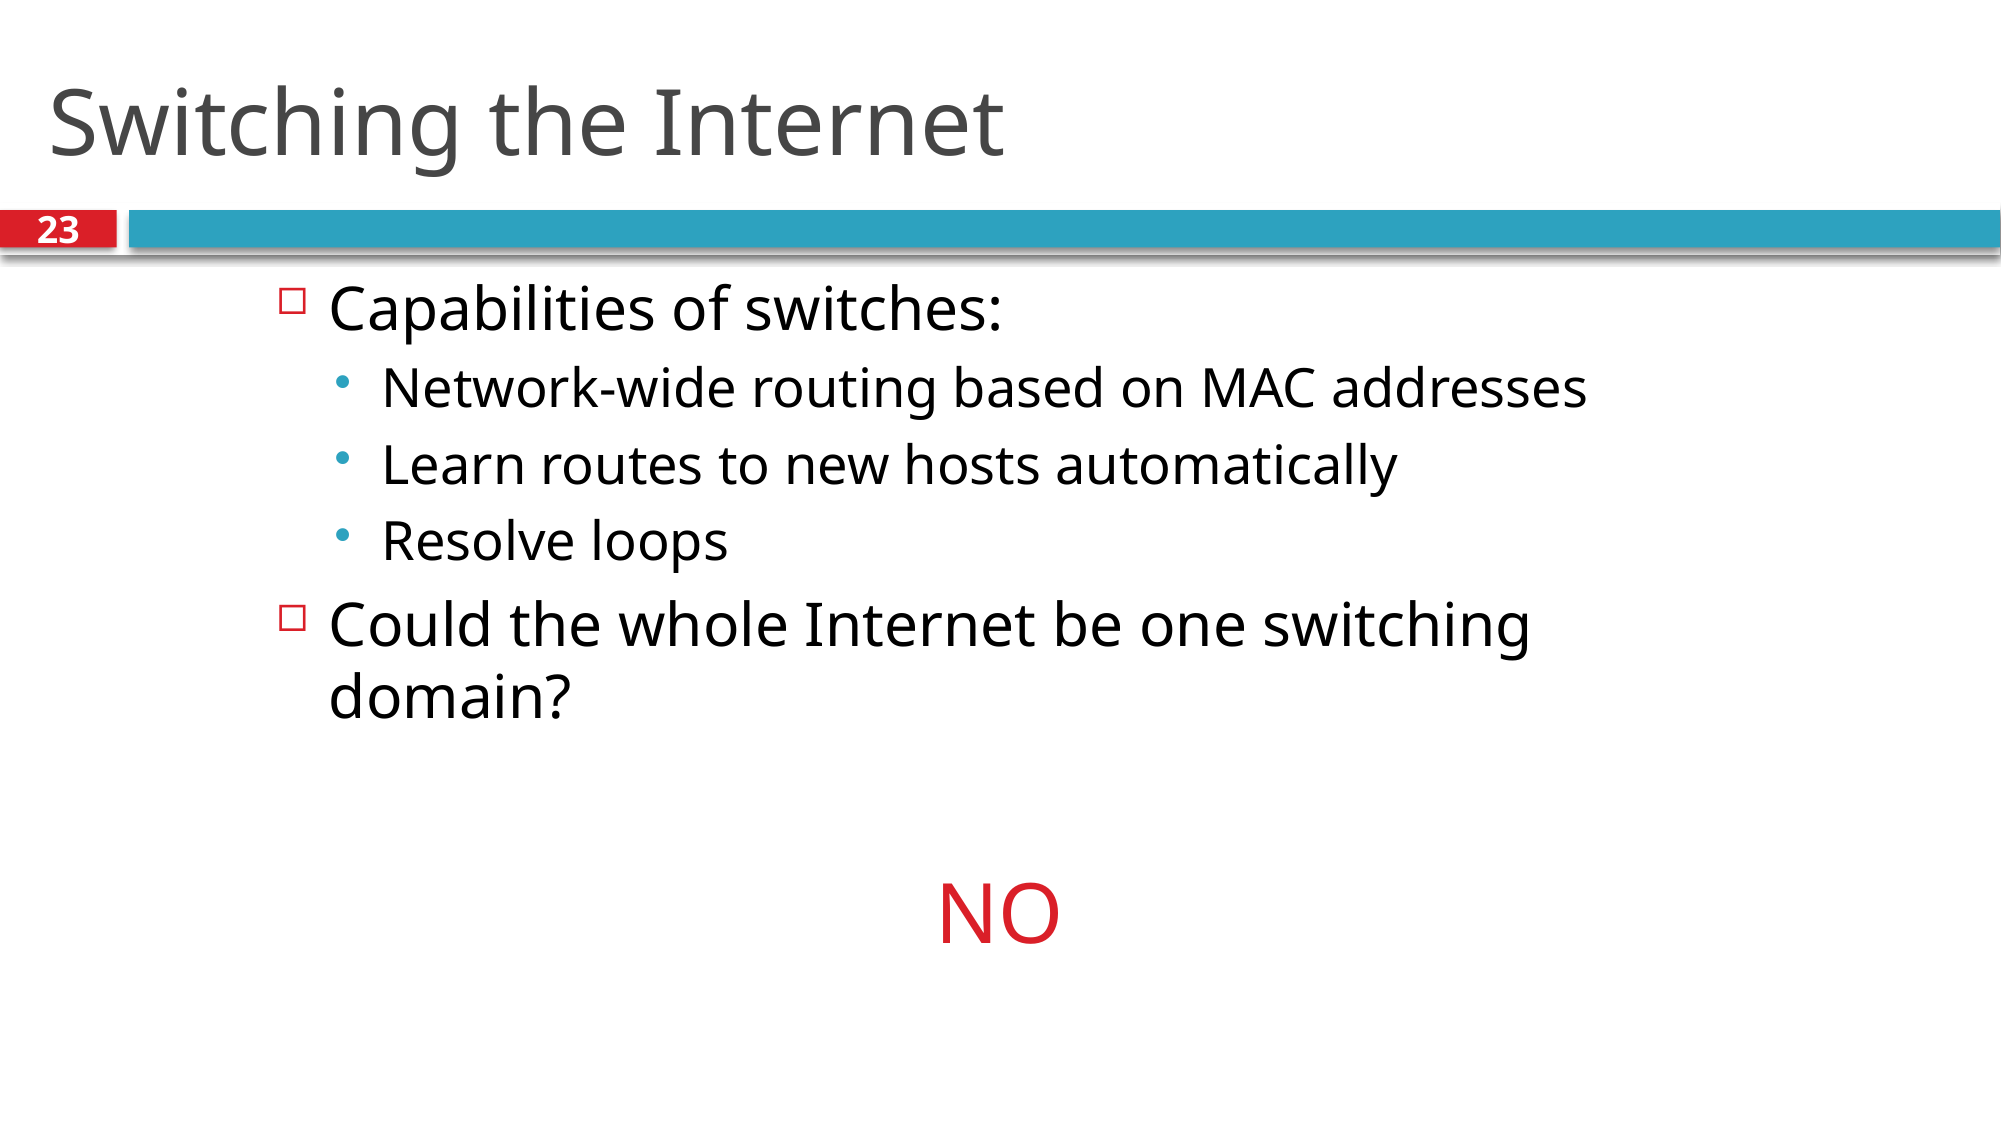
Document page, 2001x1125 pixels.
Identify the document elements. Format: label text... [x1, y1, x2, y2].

slide_number 23 [0, 206, 117, 257]
list Capabilities of switches: Network-wide routing based on MAC addresses Learn routes to new hosts automatically Resolve loops Could the whole Internet be one switching domain? NO [261, 262, 1737, 1100]
title Switching the Internet [33, 37, 1967, 200]
